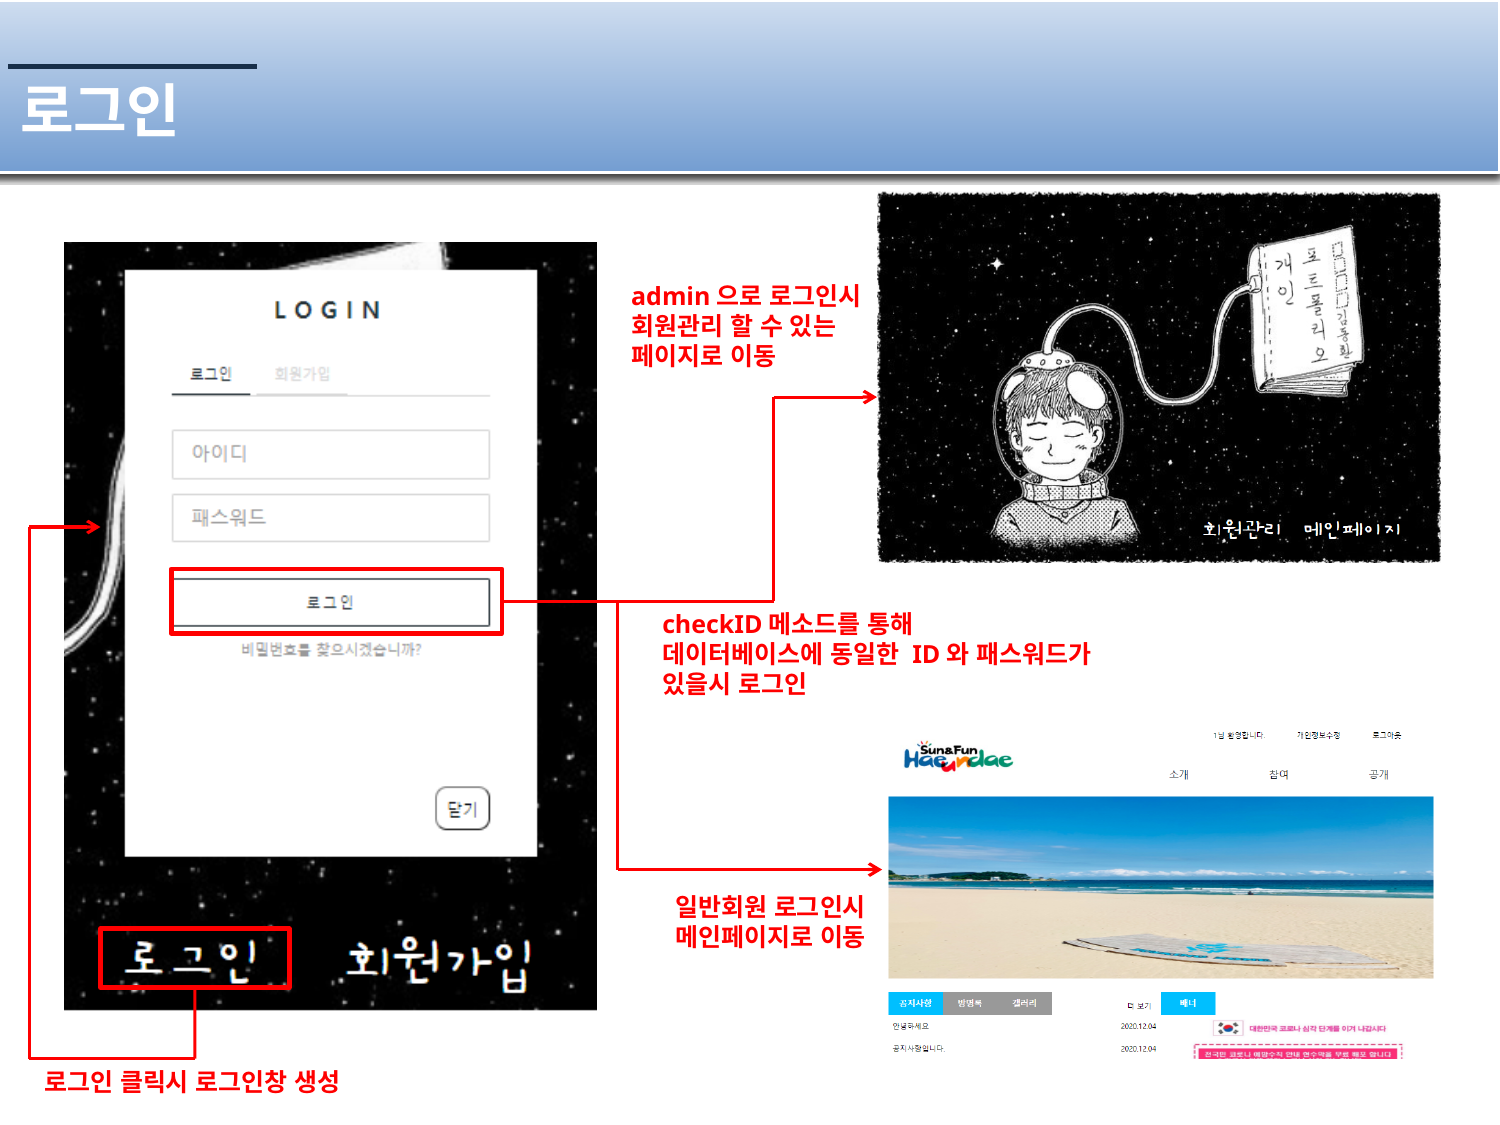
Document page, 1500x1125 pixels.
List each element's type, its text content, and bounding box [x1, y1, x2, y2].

text_box 일반회원 로그인시 메인페이지로 이동 [660, 883, 875, 959]
text_box [0, 0, 1500, 174]
text_box 로그인 [5, 73, 196, 152]
picture [881, 727, 1442, 1060]
text_box 로그인 클릭시 로그인창 생성 [29, 1058, 373, 1104]
picture [64, 242, 597, 1012]
text_box checkID메소드를 통해 데이터베이스에 동일한 ID와 패스워드가 있을시 로그인 [647, 601, 1107, 706]
picture [876, 191, 1442, 563]
text_box admin으로 로그인시 회원관리 할 수 있는 페이지로 이동 [616, 273, 870, 378]
